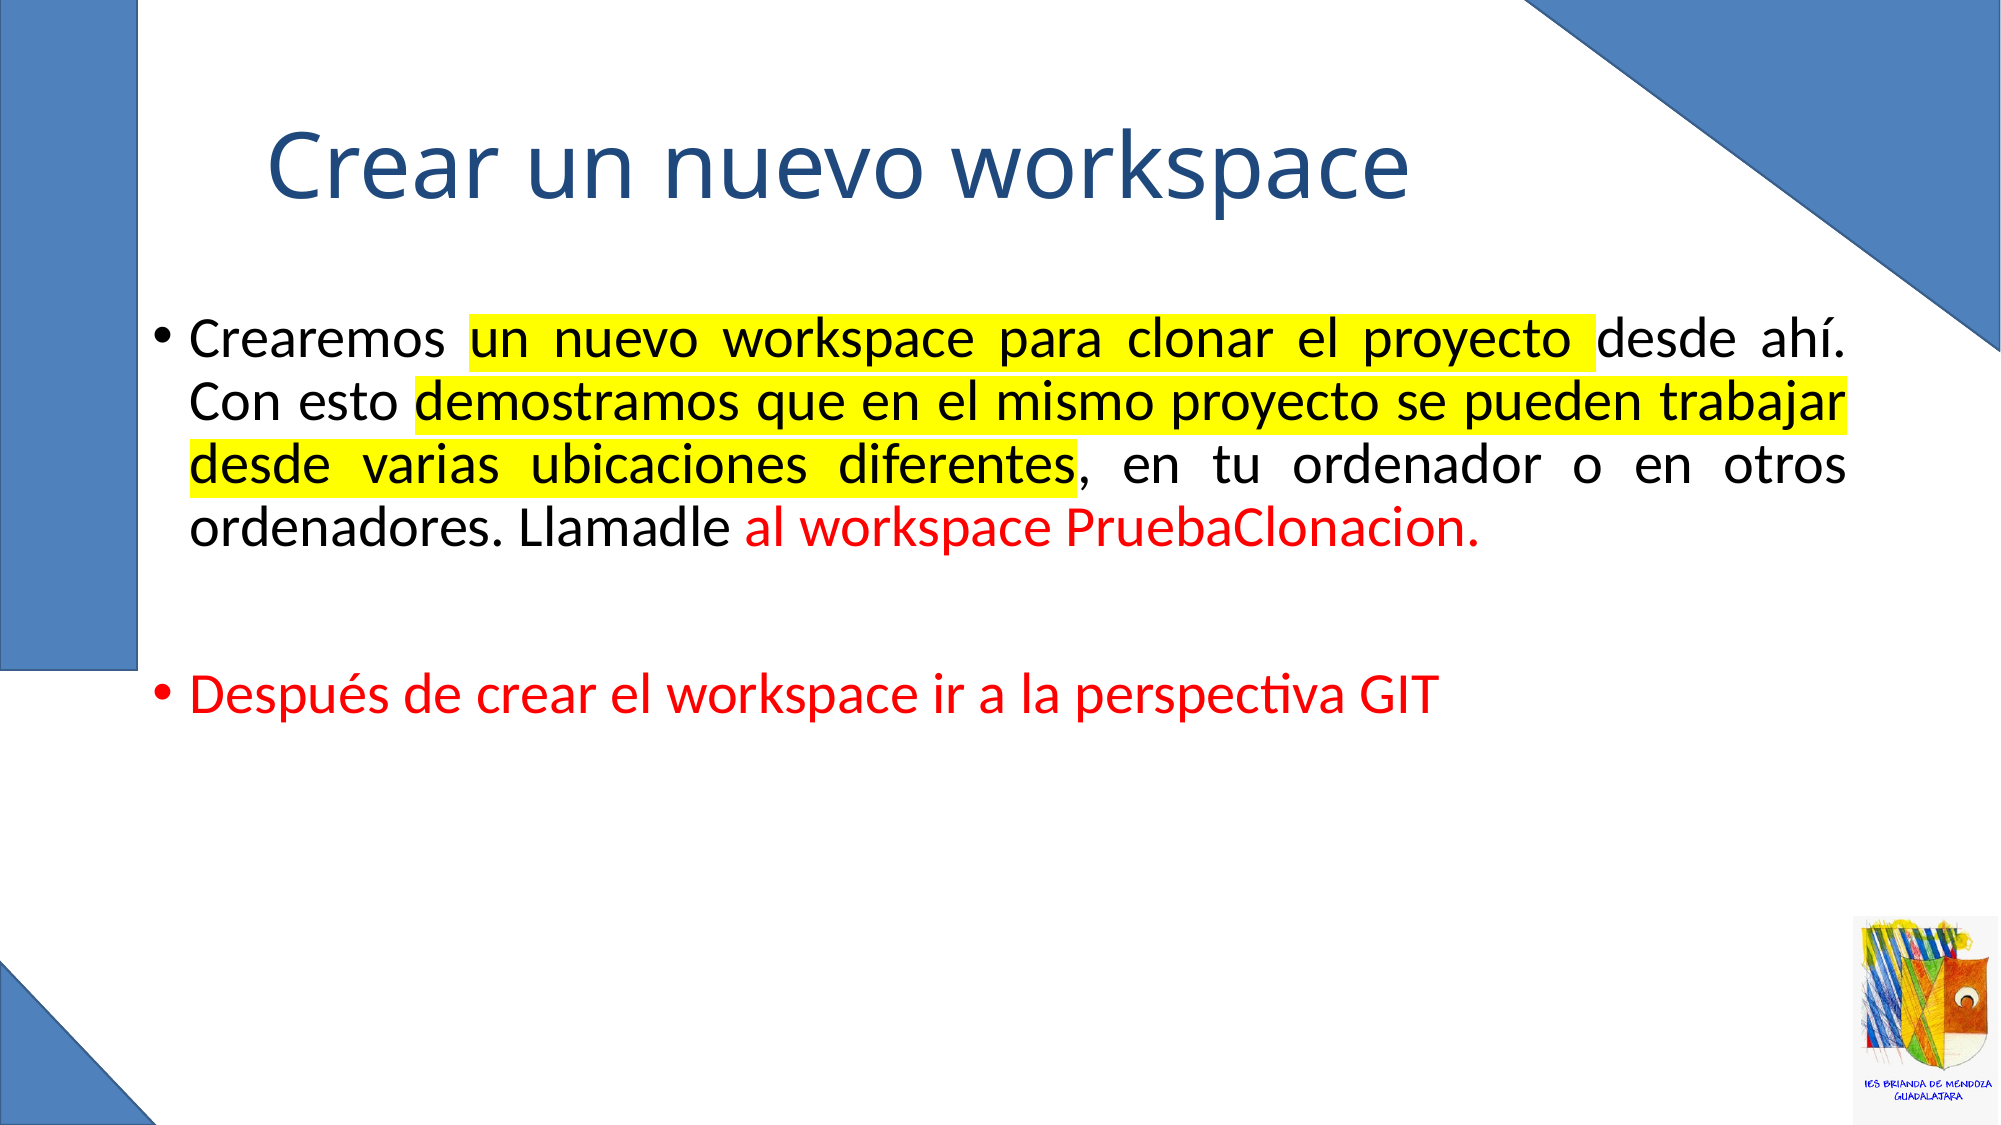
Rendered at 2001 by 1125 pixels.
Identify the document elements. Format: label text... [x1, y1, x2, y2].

picture [1853, 916, 1998, 1125]
title Crear un nuevo workspace [250, 59, 1599, 278]
list Crearemos un nuevo workspace para clonar el proyecto desde ahí. Con esto demostramos que en el mismo proyecto se pueden trabajar desde varias ubicaciones diferentes, en tu ordenador o en otros ordenadores. Llamadle al workspace PruebaClonacion. Después de crear el workspace ir a la perspectiva GIT [137, 299, 1863, 1014]
